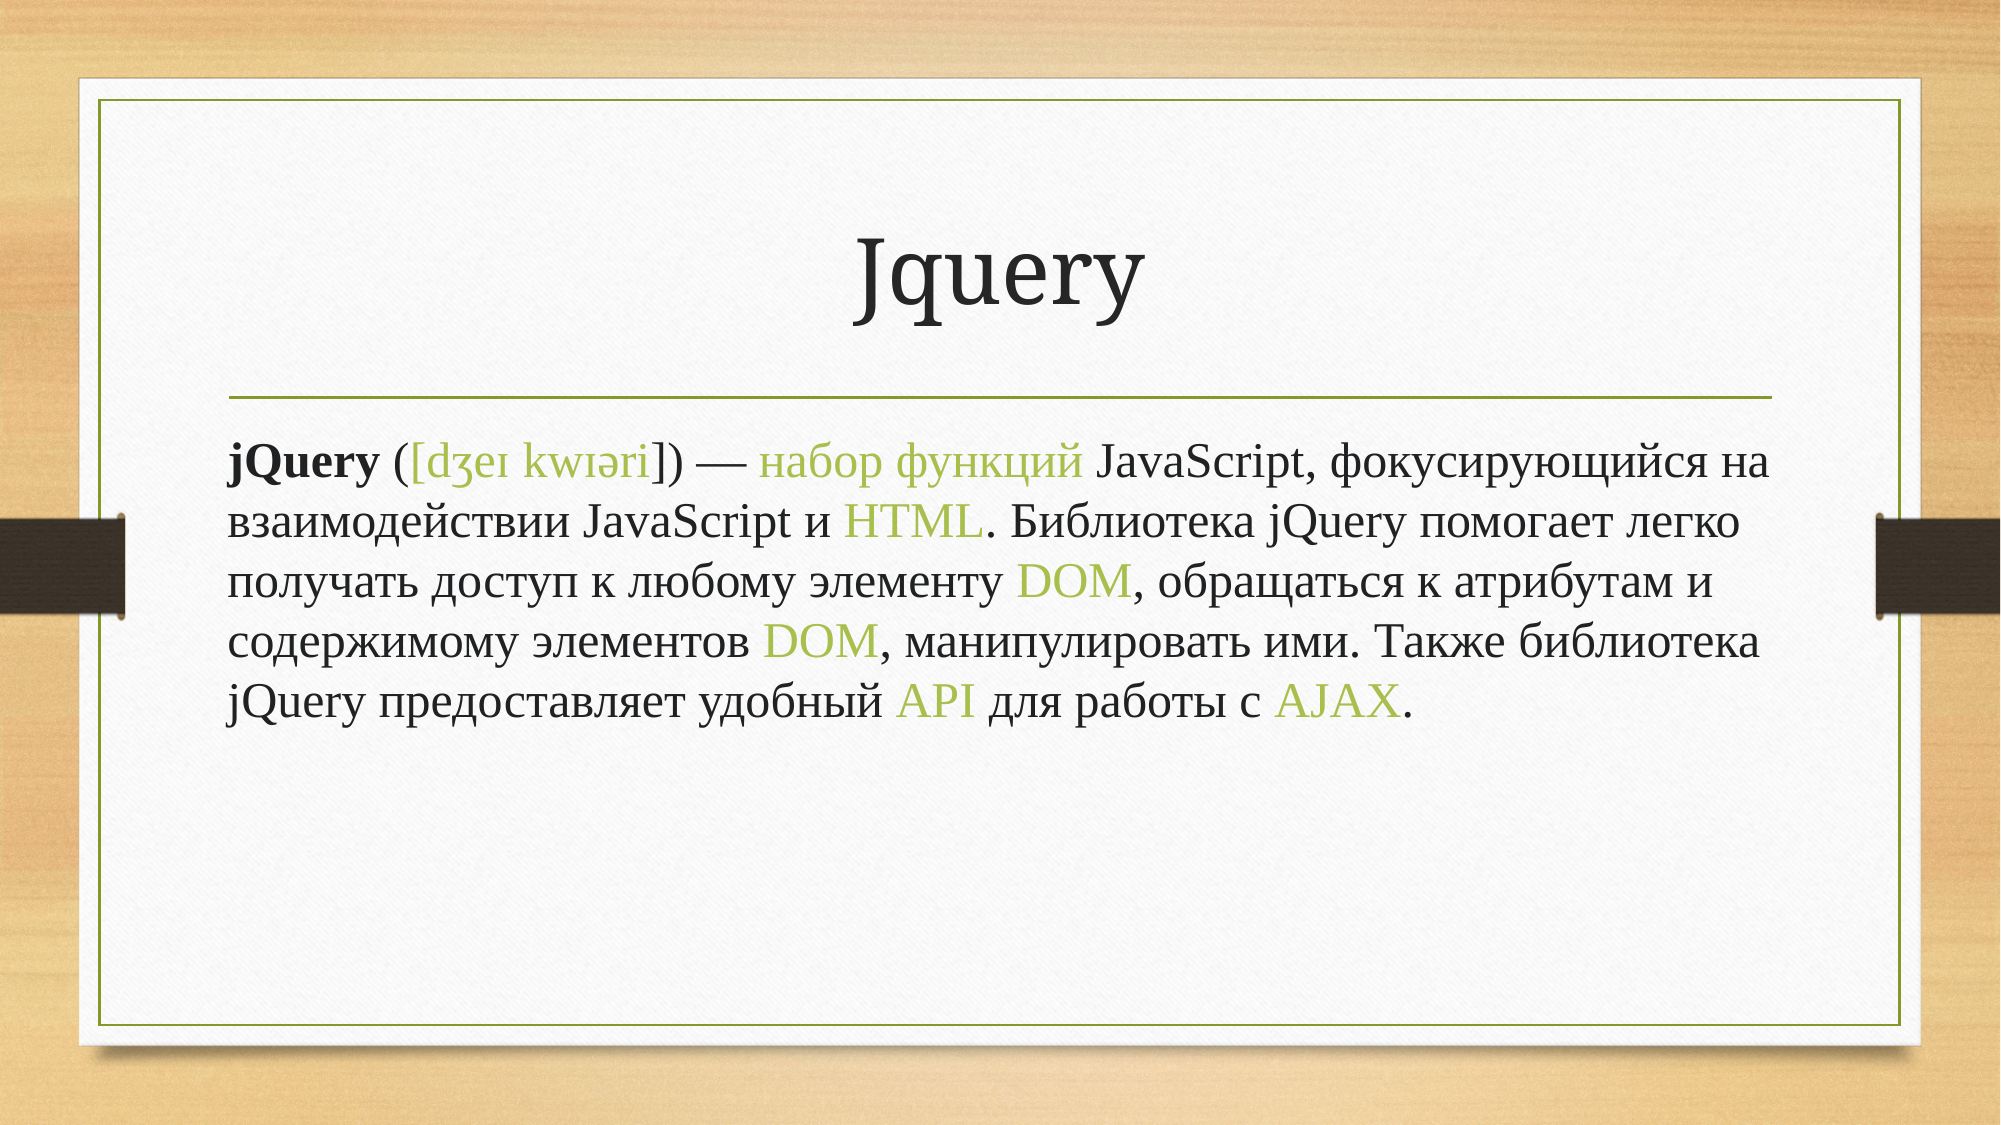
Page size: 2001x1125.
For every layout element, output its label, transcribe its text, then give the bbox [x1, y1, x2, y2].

list jQuery ([dʒeɪ kwɪəri]) — набор функций JavaScript, фокусирующийся на взаимодействии JavaScript и HTML. Библиотека jQuery помогает легко получать доступ к любому элементу DOM, обращаться к атрибутам и содержимому элементов DOM, манипулировать ими. Также библиотека jQuery предоставляет удобный API для работы с AJAX. [212, 419, 1788, 964]
title Jquery [212, 161, 1788, 375]
picture [0, 0, 2001, 1125]
